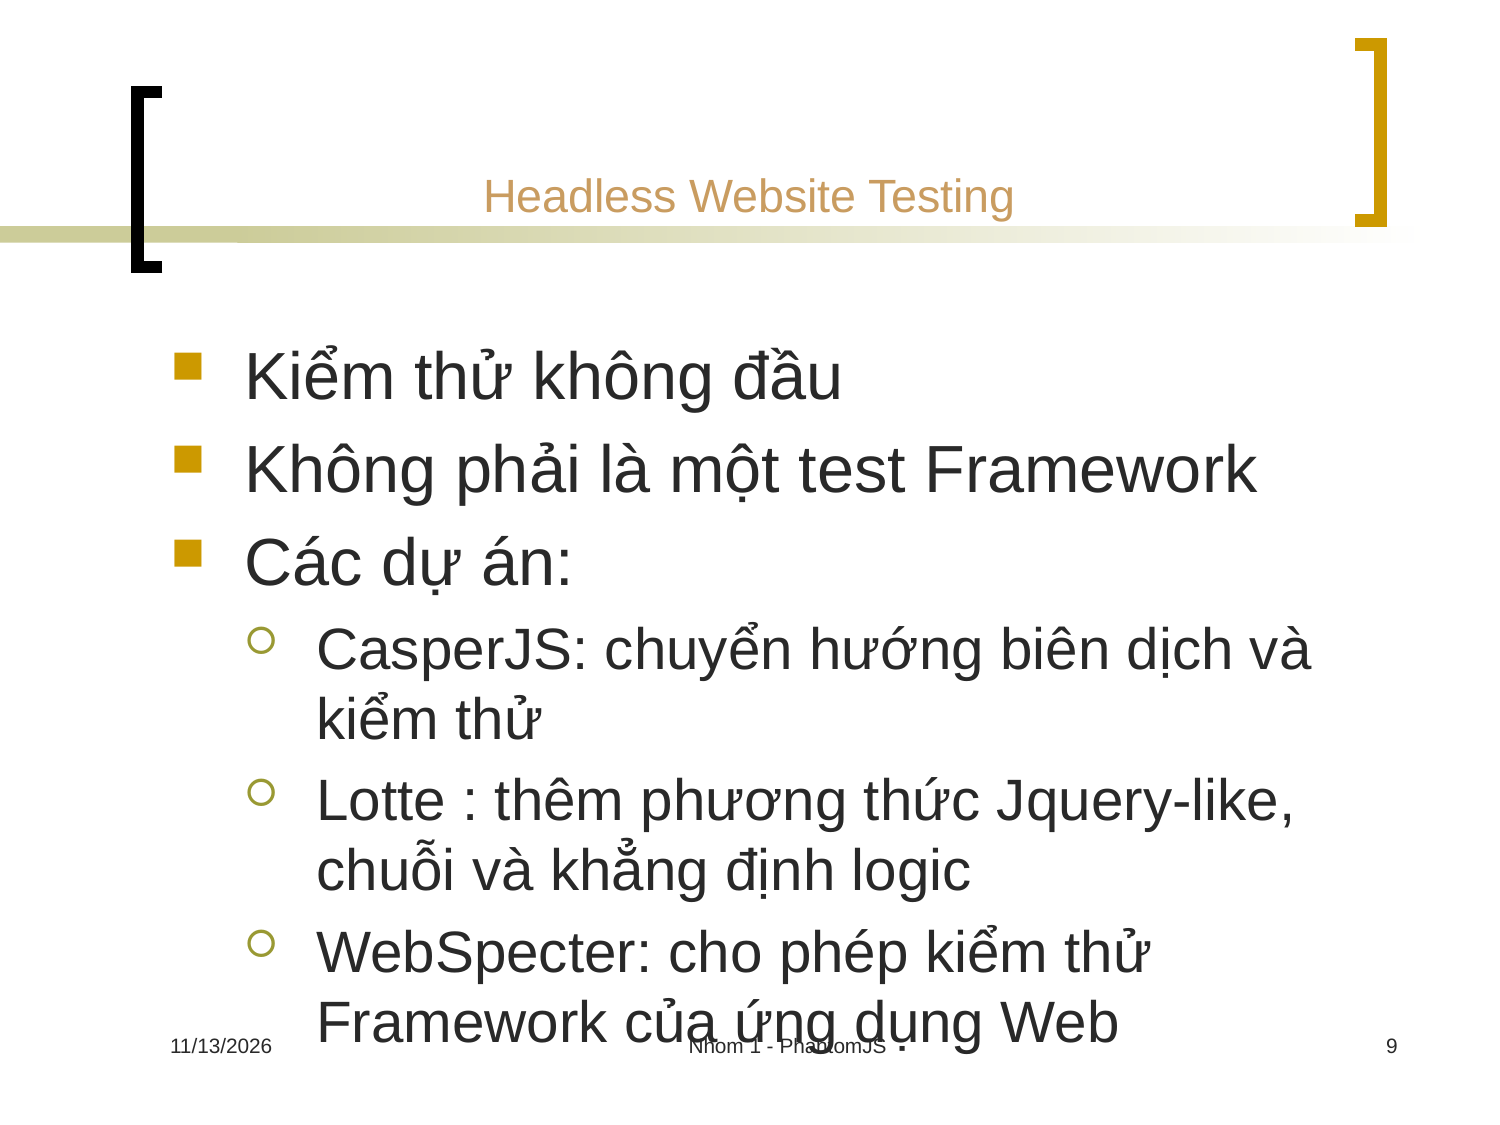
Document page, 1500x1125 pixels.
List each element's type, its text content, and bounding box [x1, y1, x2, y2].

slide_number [155, 1025, 468, 1100]
footer Nhom 1 - PhantomJS [549, 1025, 1025, 1100]
slide_number 9 [1100, 1025, 1413, 1100]
title Headless Website Testing [162, 99, 1337, 286]
list Kiểm thử không đầu Không phải là một test Framework Các dự án: CasperJS: chuyển hướng biên dịch và kiểm thử Lotte : thêm phương thức Jquery-like, chuỗi và khẳng định logic WebSpecter: cho phép kiểm thử Framework của ứng dụng Web [155, 324, 1413, 1000]
